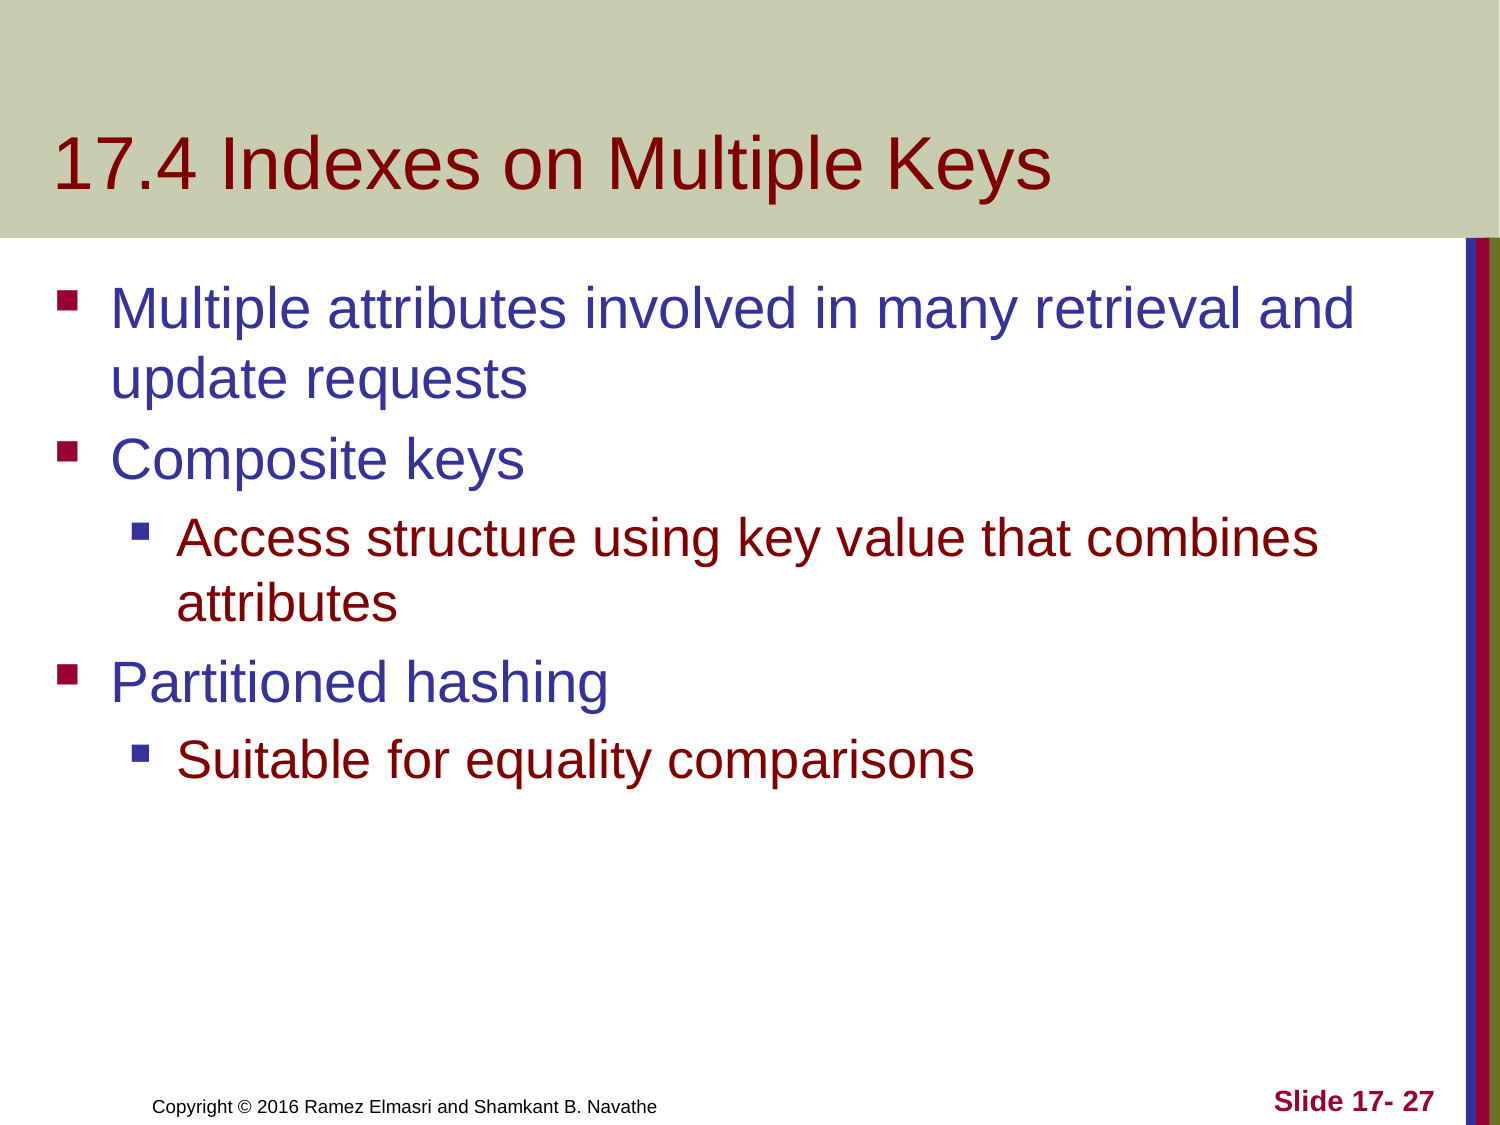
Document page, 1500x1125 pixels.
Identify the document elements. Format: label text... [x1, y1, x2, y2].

list Multiple attributes involved in many retrieval and update requests Composite keys Access structure using key value that combines attributes Partitioned hashing Suitable for equality comparisons [39, 262, 1400, 1013]
title 17.4 Indexes on Multiple Keys [37, 49, 1317, 213]
slide_number Slide 17- 27 [1137, 1049, 1451, 1125]
